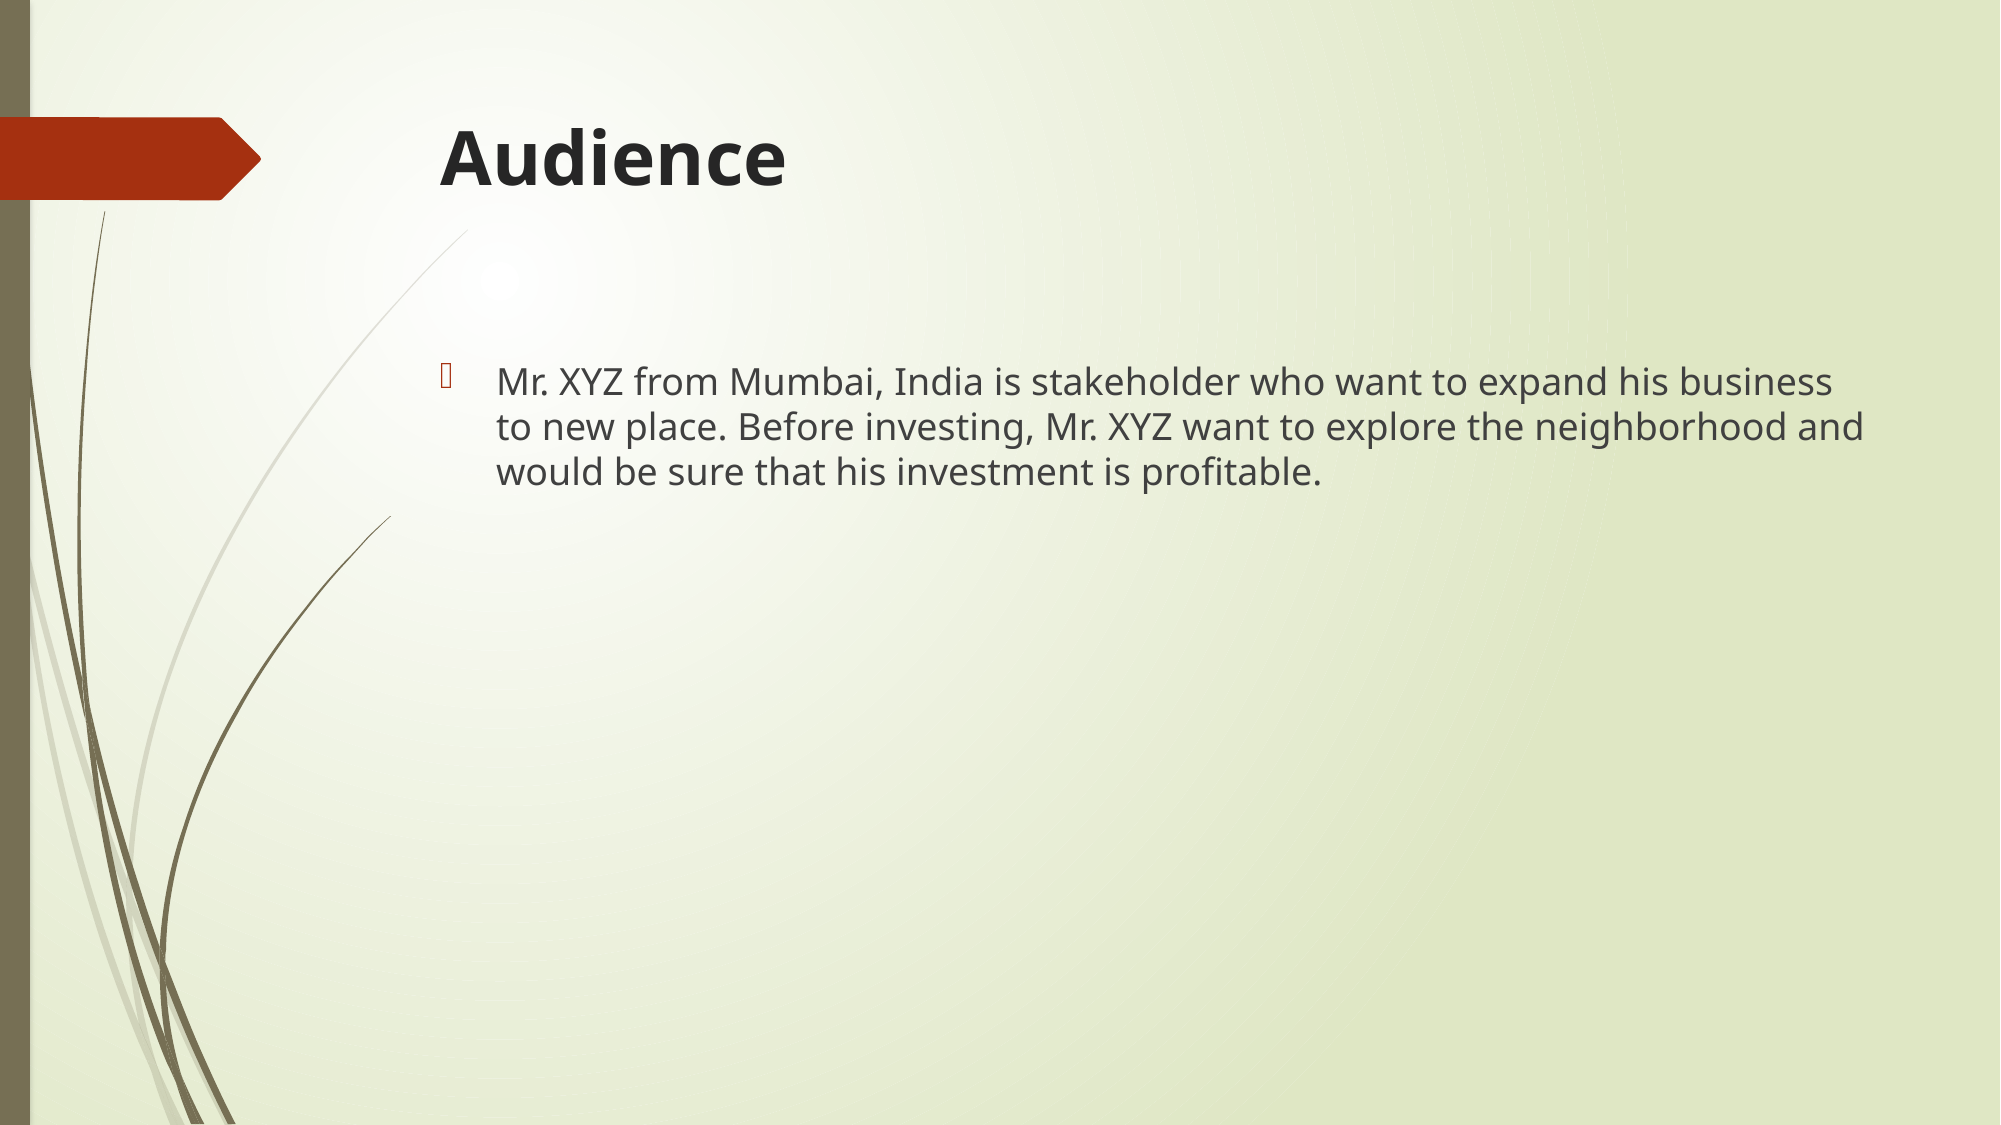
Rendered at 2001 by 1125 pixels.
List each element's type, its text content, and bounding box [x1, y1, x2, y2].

title Audience [425, 102, 1888, 313]
list Mr. XYZ from Mumbai, India is stakeholder who want to expand his business to new place. Before investing, Mr. XYZ want to explore the neighborhood and would be sure that his investment is profitable. [424, 350, 1888, 970]
